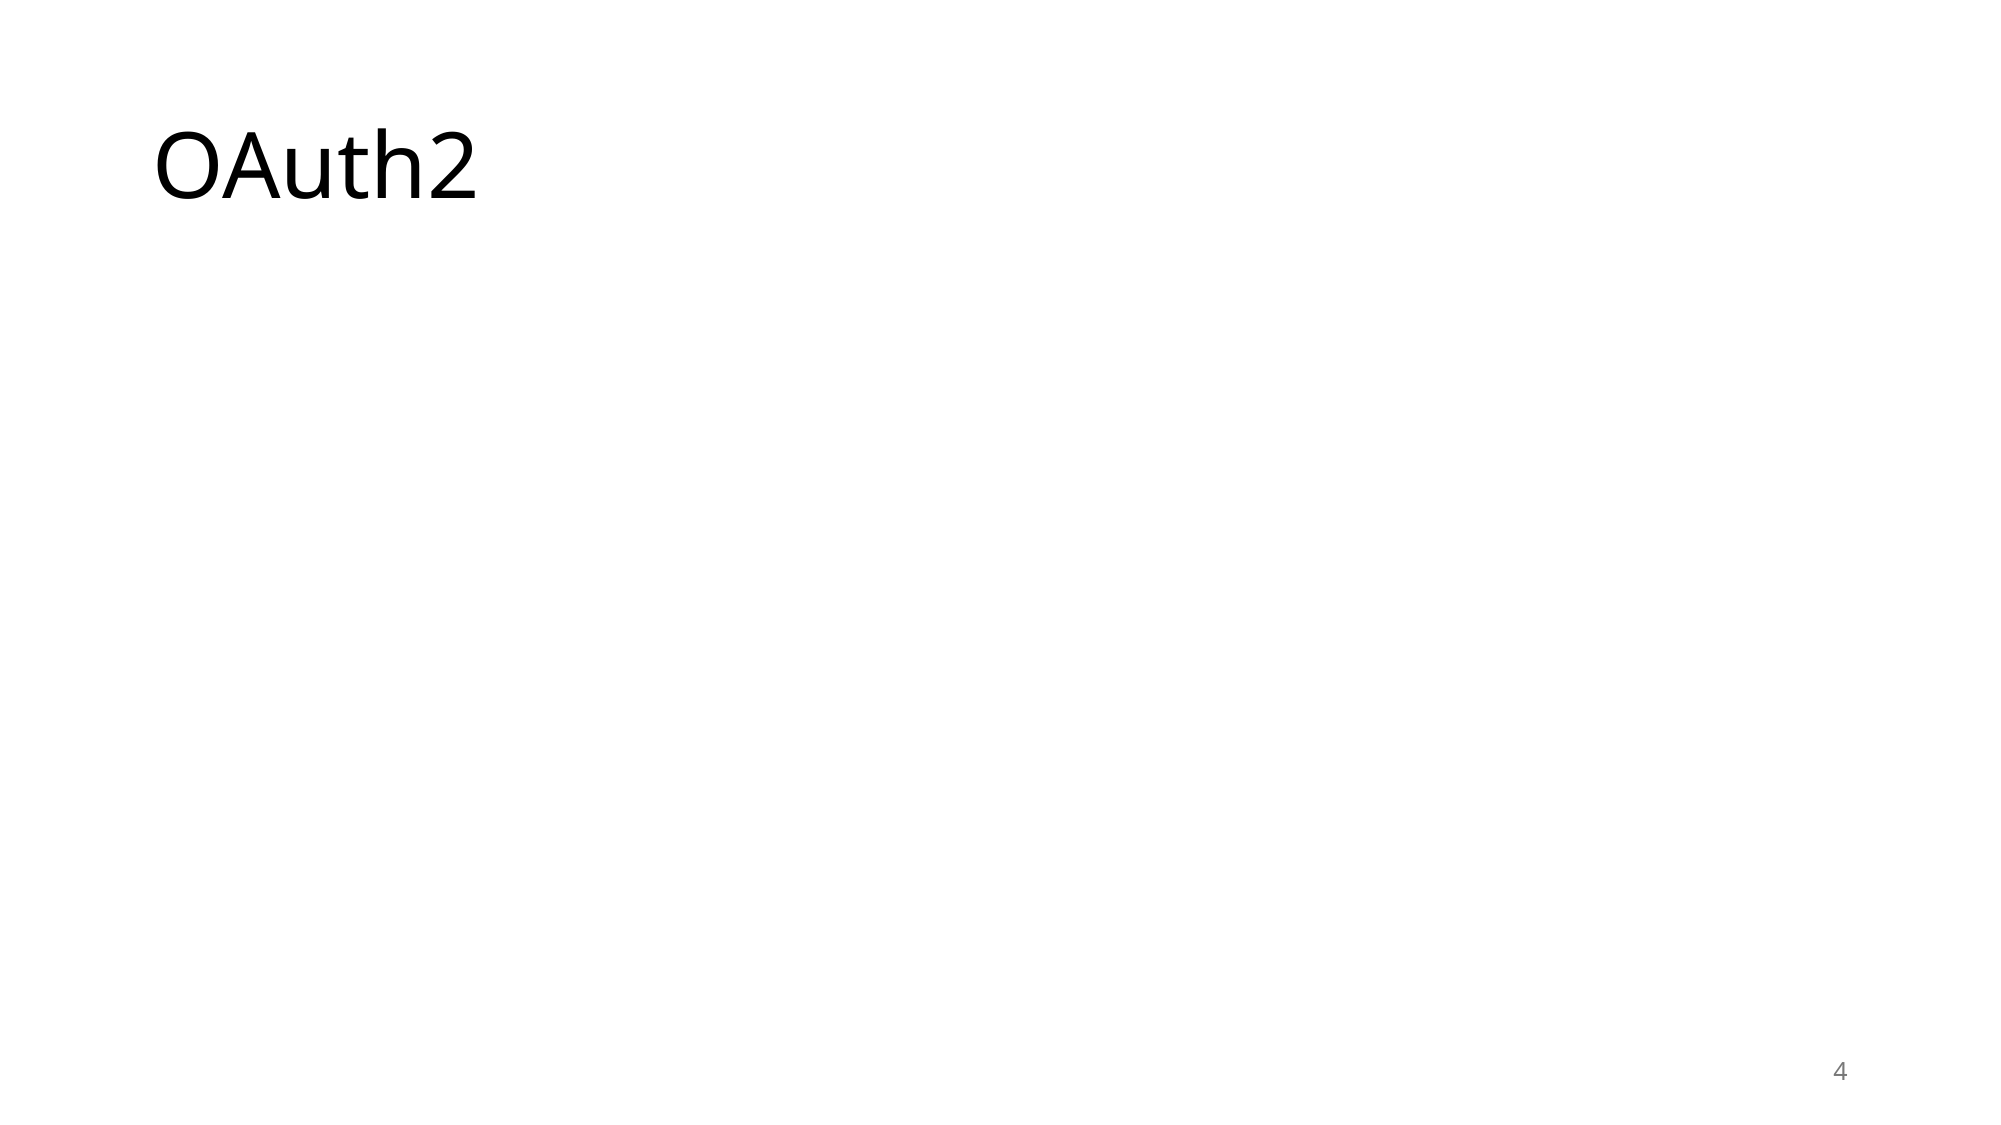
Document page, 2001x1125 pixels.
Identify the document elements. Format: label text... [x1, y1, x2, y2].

title OAuth2 [137, 59, 1863, 278]
slide_number 4 [1412, 1042, 1863, 1103]
